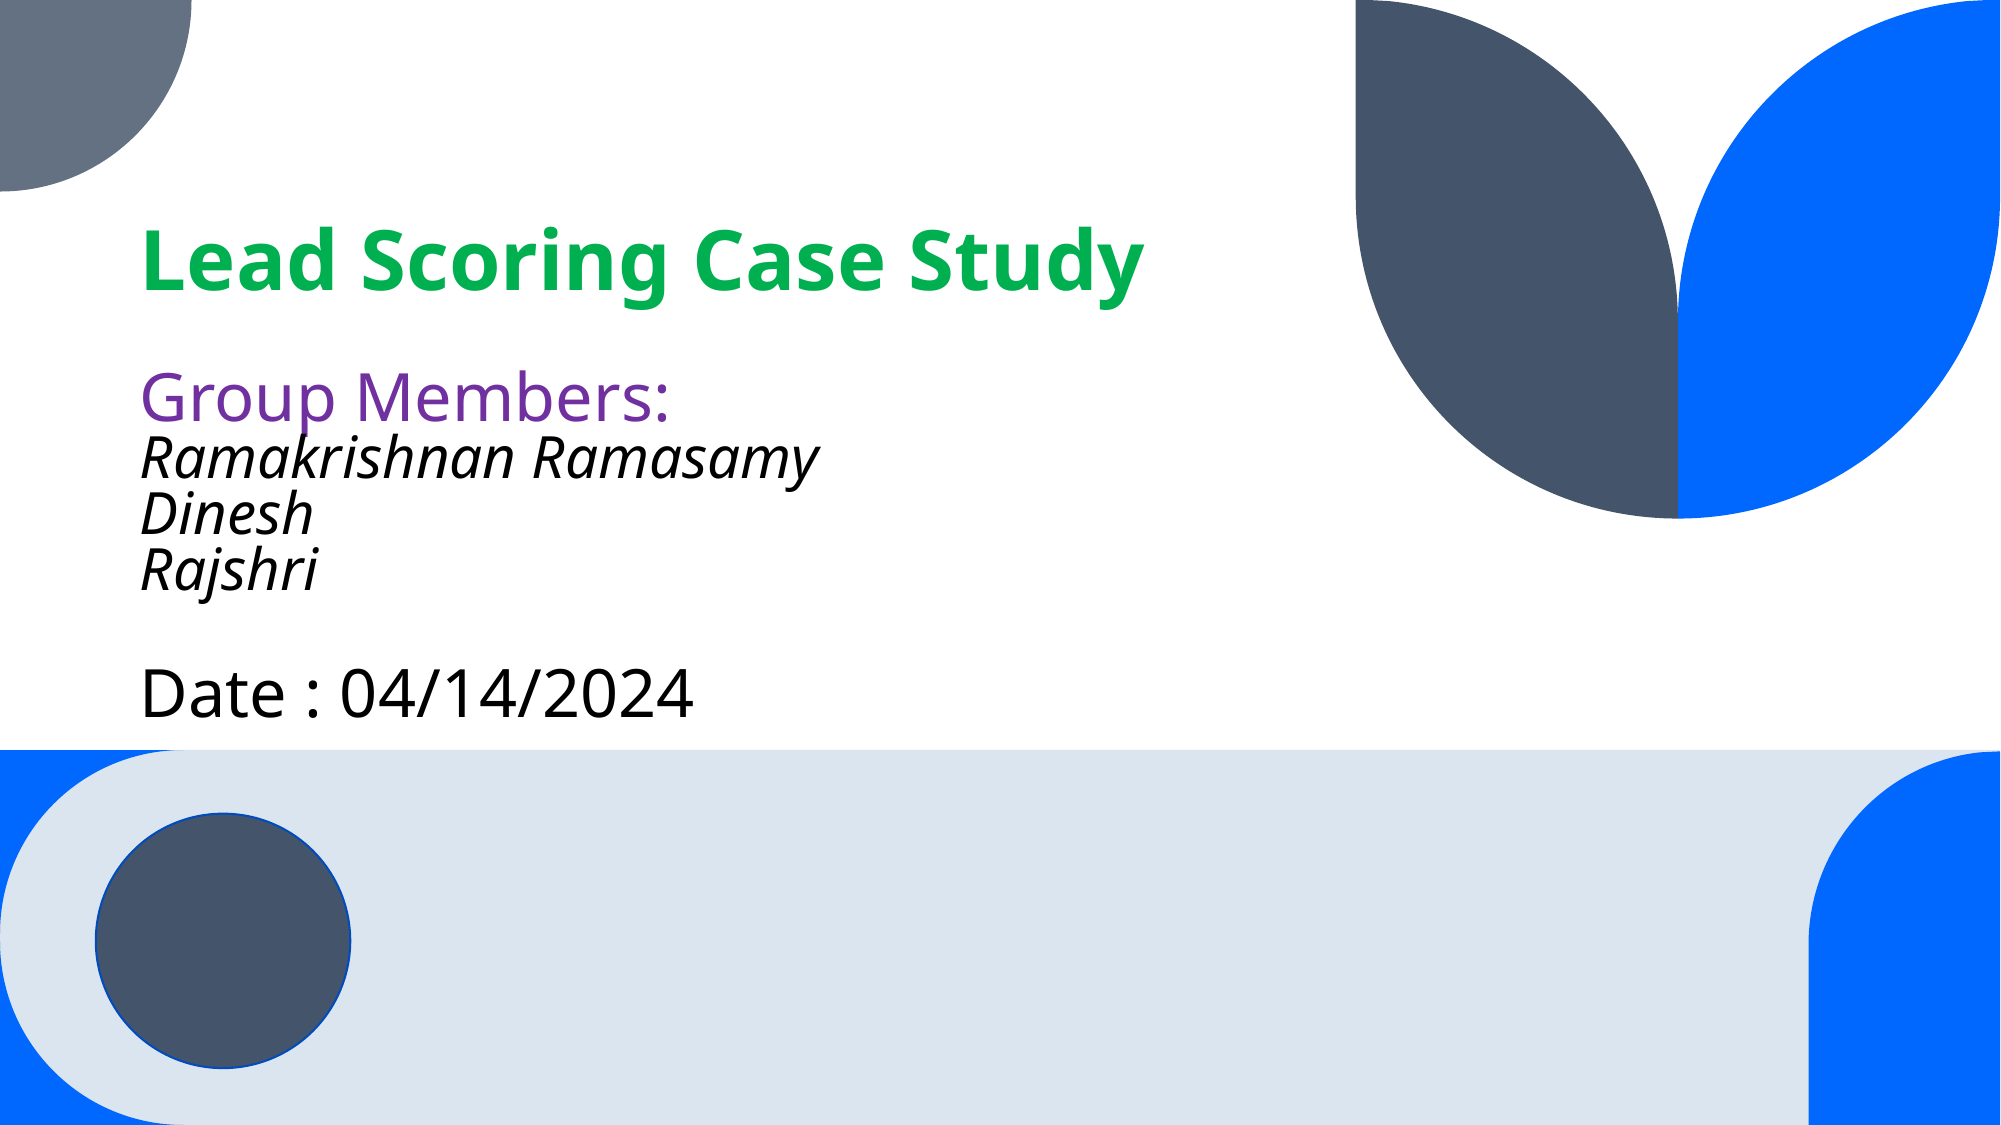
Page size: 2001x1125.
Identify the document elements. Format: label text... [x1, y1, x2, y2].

title Lead Scoring Case Study Group Members: Ramakrishnan Ramasamy Dinesh Rajshri Date : 04/14/2024 [124, 433, 1428, 738]
